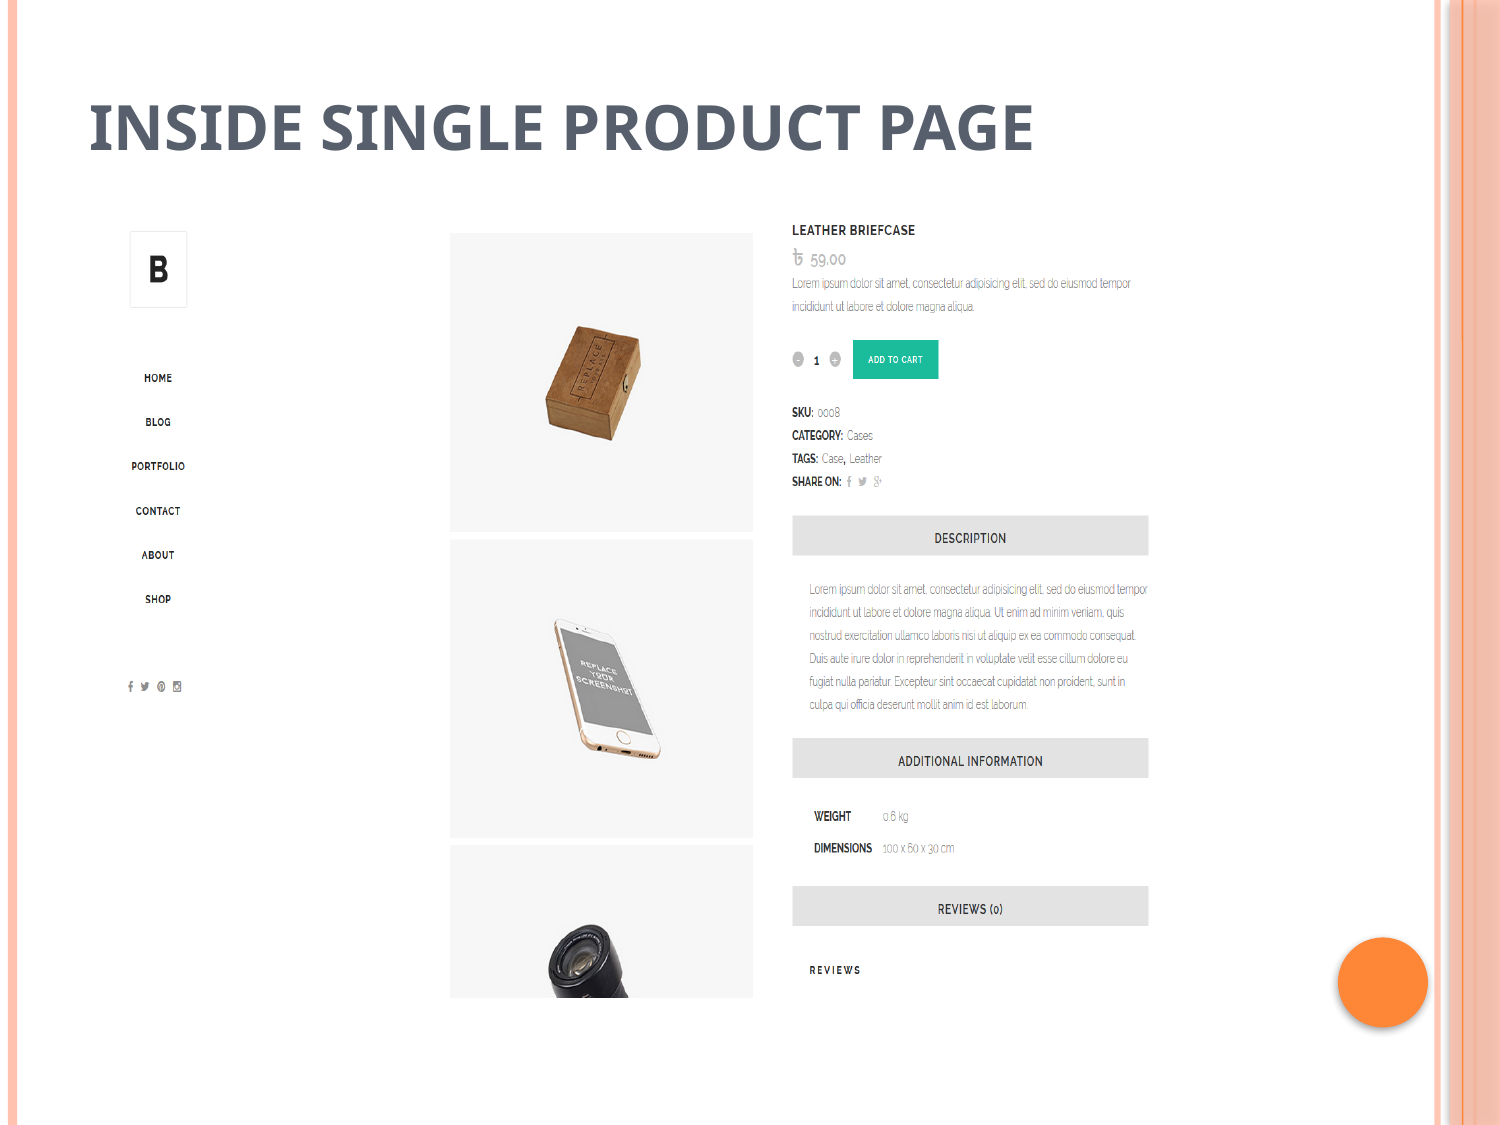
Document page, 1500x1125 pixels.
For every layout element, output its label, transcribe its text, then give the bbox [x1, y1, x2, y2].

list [74, 186, 1326, 1026]
title Inside Single Product Page [75, 62, 1300, 170]
